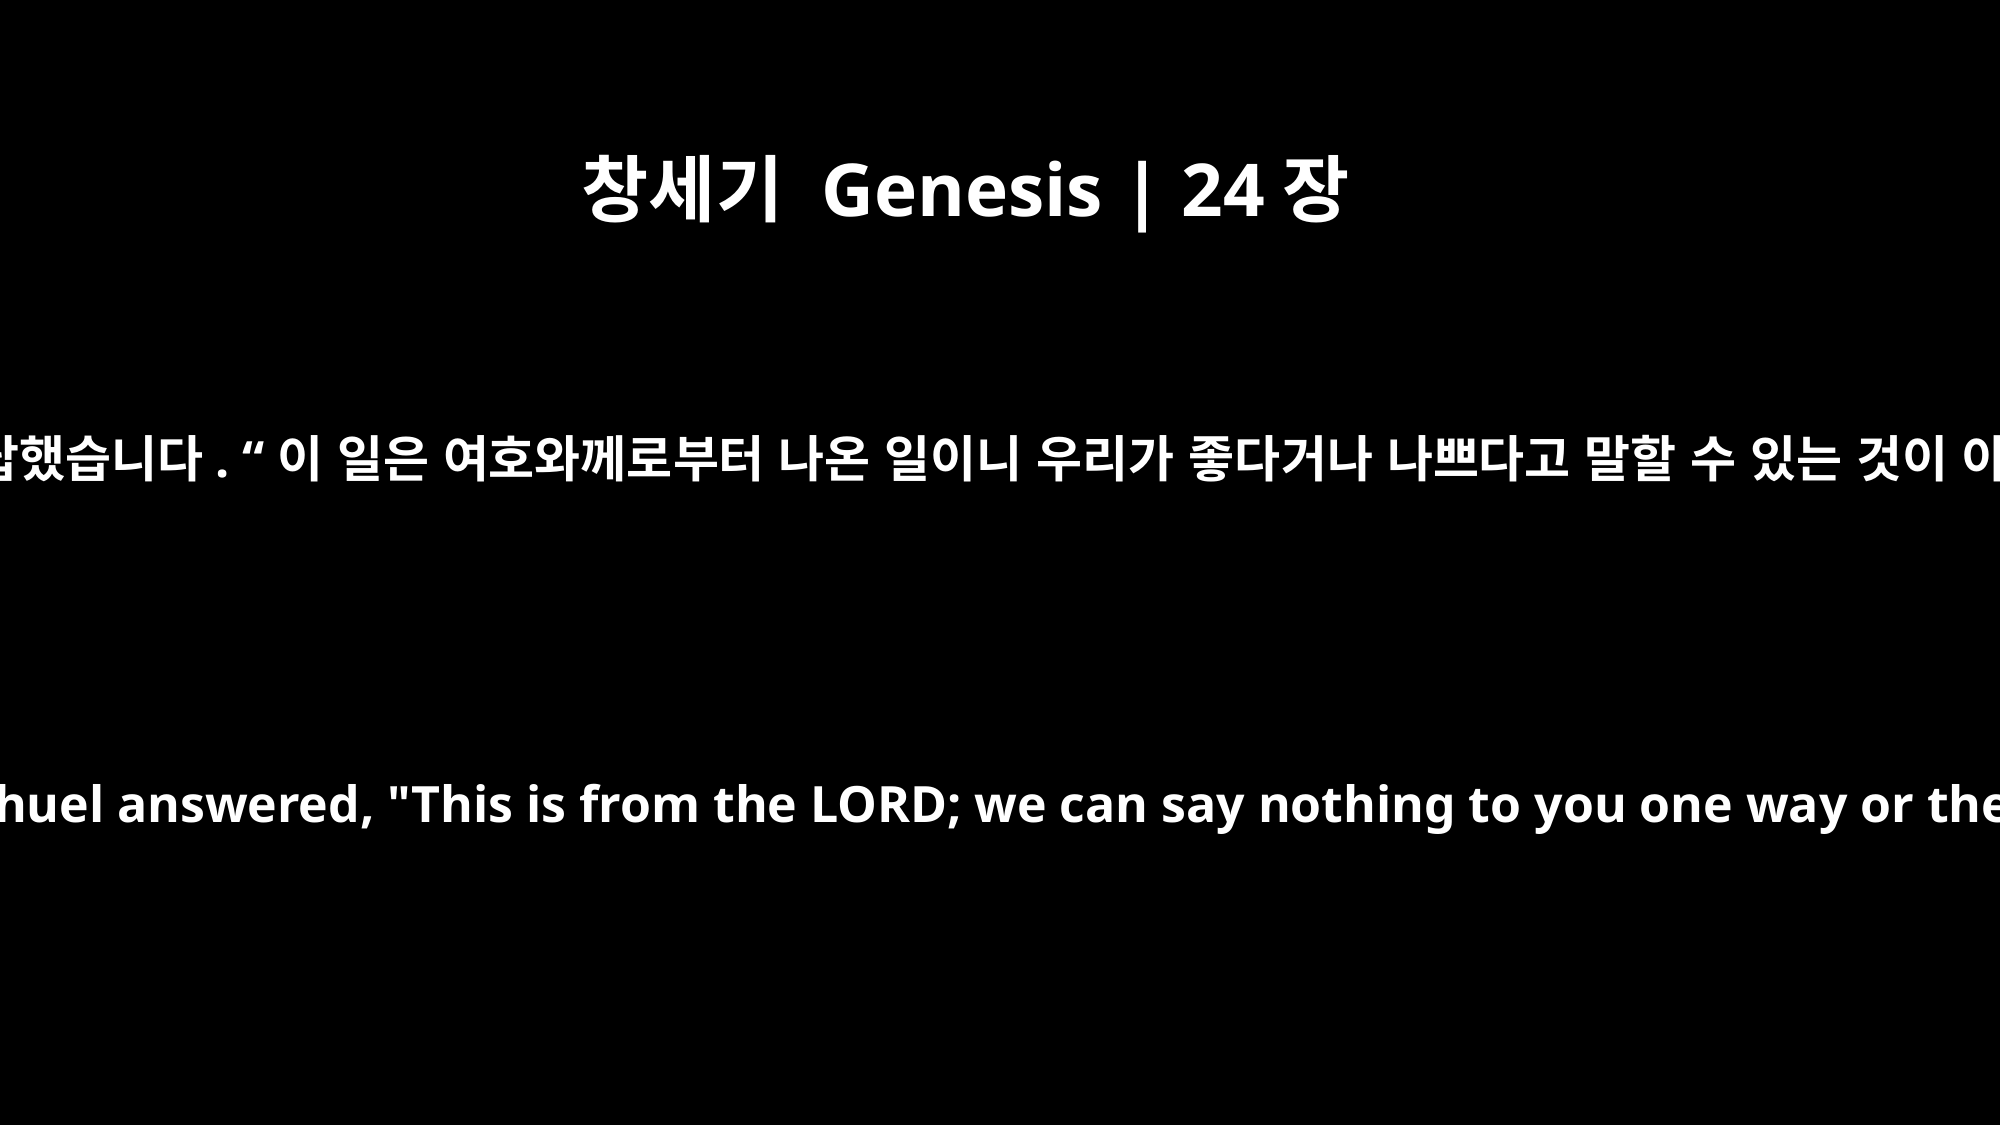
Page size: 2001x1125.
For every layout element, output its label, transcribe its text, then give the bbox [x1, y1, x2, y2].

text_box Laban and Bethuel answered, "This is from the LORD; we can say nothing to you one way or the other. [0, 764, 2000, 840]
text_box 창세기 Genesis | 24장 [566, 136, 1365, 239]
text_box 50 라반과 브두엘이 대답했습니다. “이 일은 여호와께로부터 나온 일이니 우리가 좋다거나 나쁘다고 말할 수 있는 것이 아닌 것 같습니다. [0, 359, 2000, 495]
